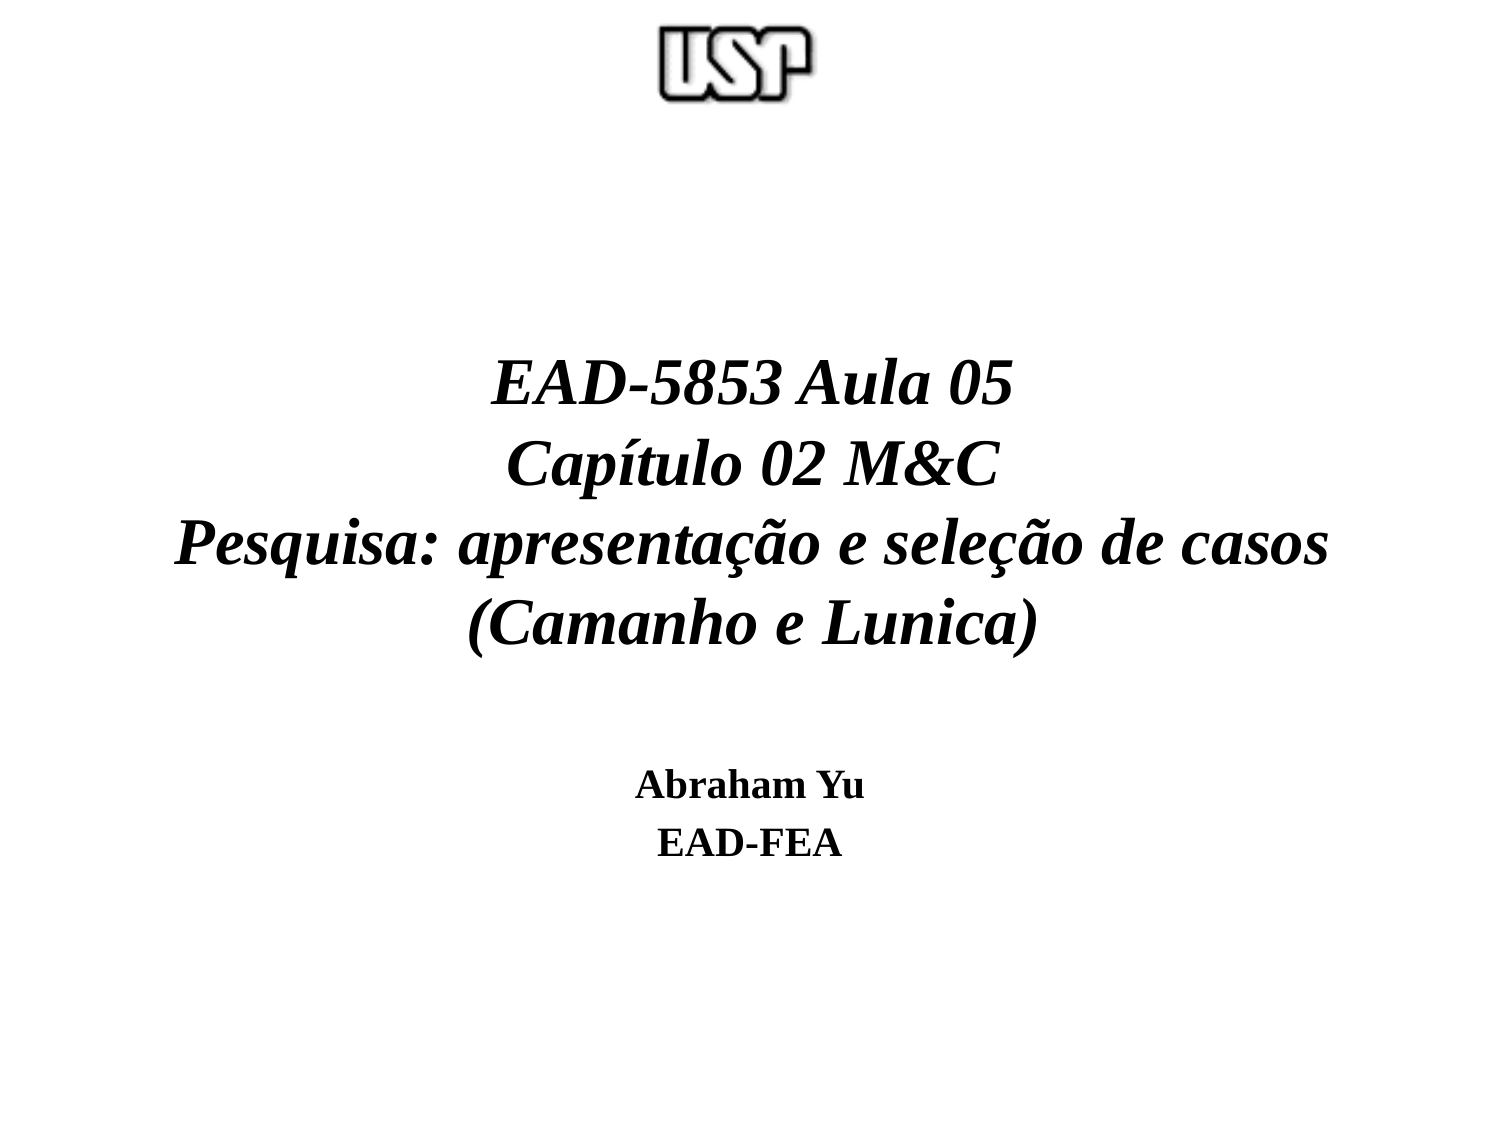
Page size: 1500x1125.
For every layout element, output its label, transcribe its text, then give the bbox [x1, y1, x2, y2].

subtitle Abraham Yu EAD-FEA [224, 680, 1276, 926]
title EAD-5853 Aula 05 Capítulo 02 M&C Pesquisa: apresentação e seleção de casos (Camanho e Lunica) [38, 374, 1469, 622]
picture [637, 0, 826, 126]
